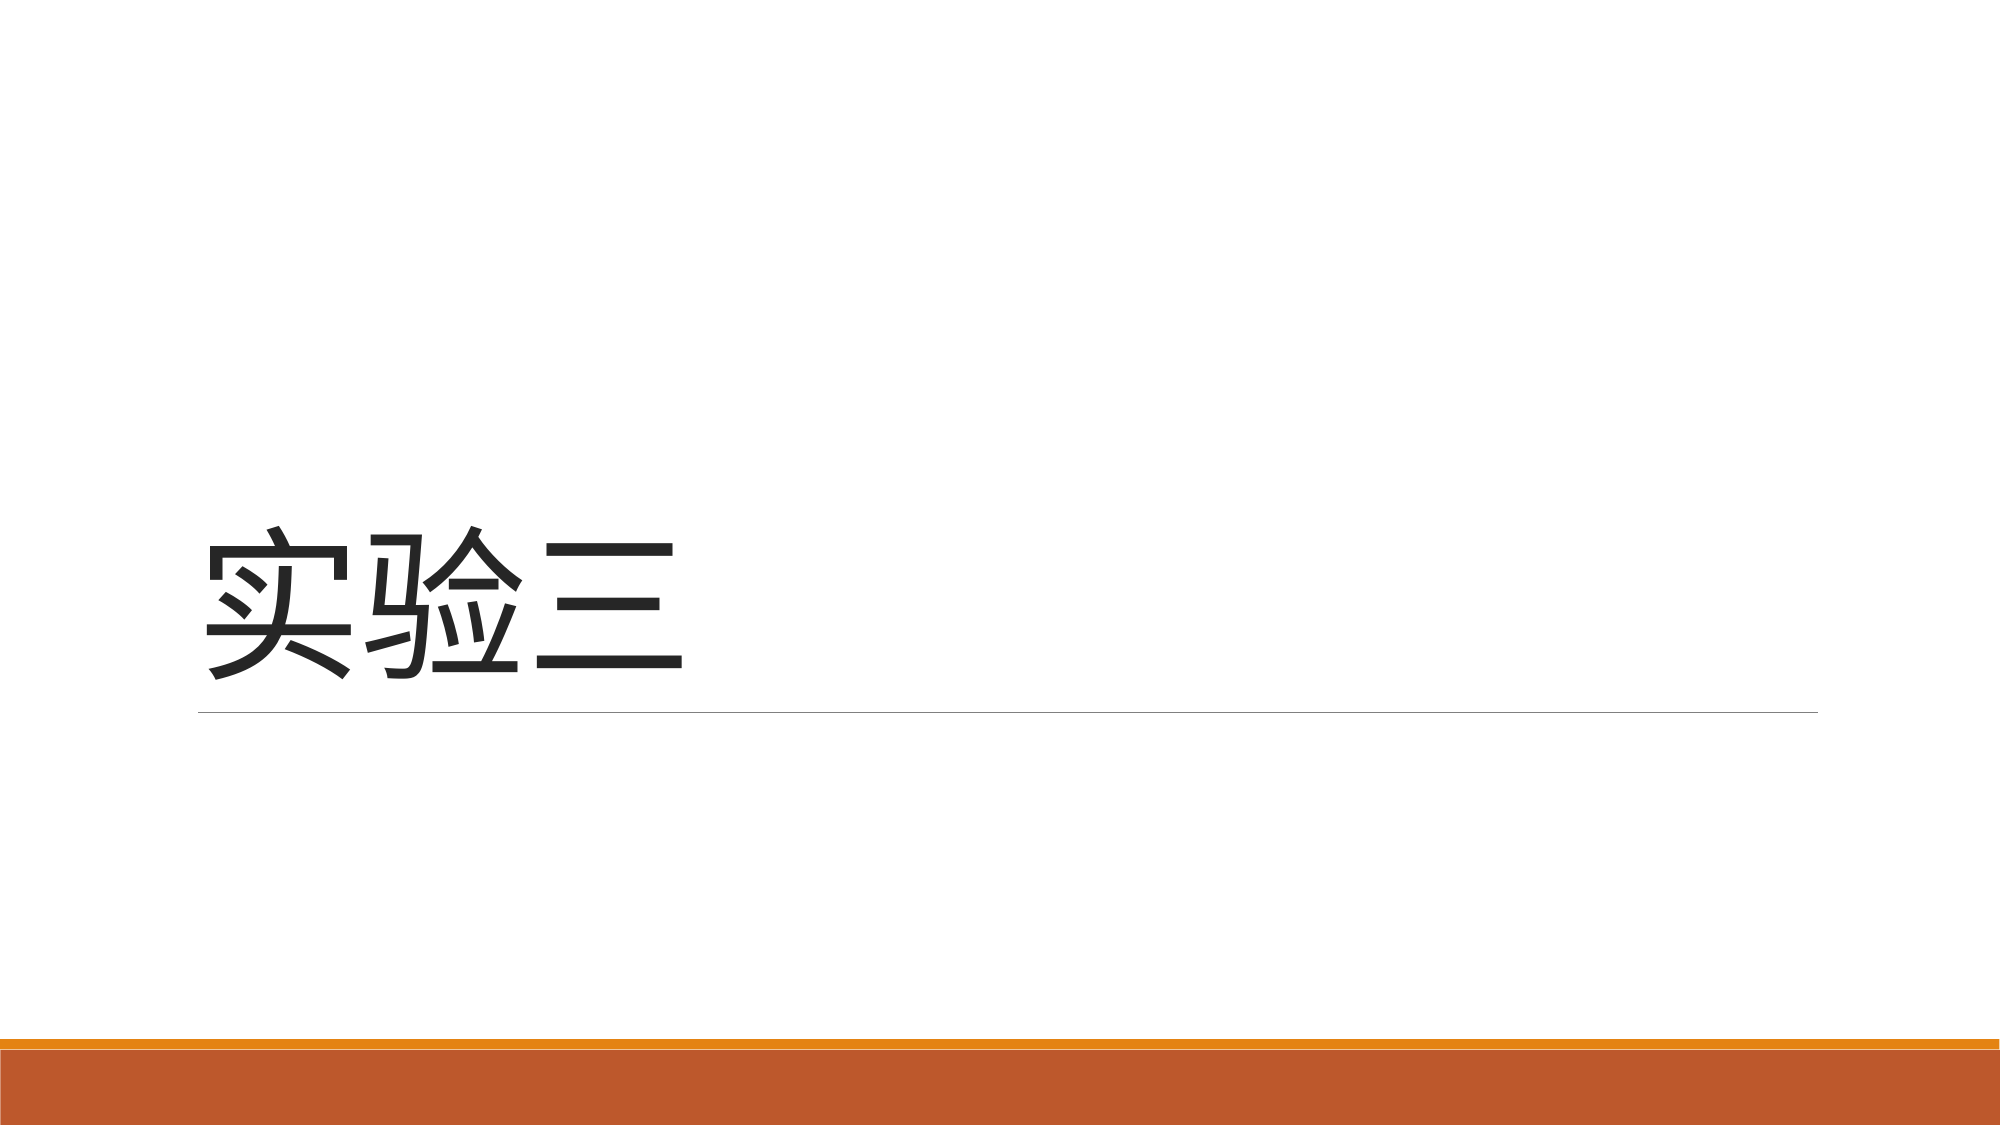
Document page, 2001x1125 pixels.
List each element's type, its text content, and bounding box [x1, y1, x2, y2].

title 实验三 [180, 124, 1830, 710]
